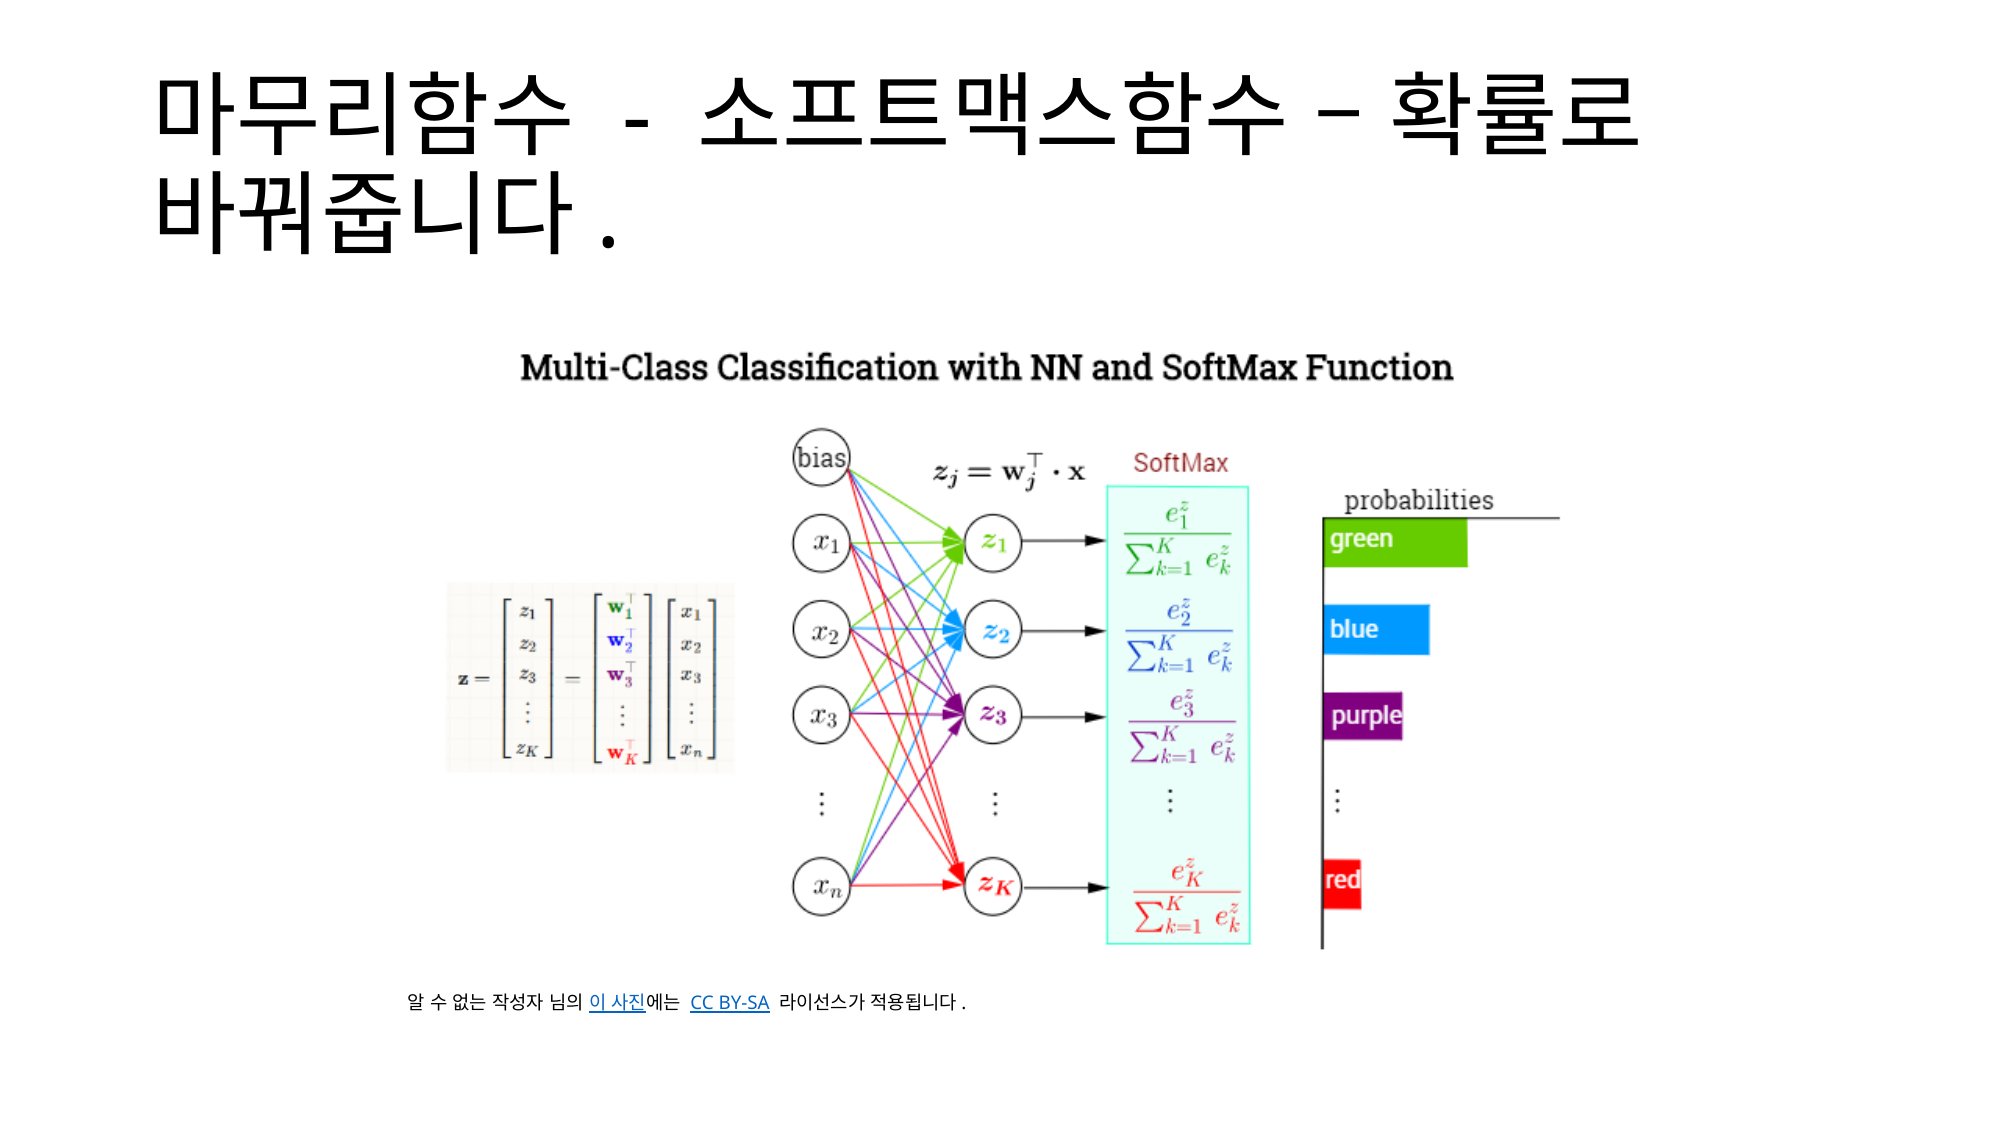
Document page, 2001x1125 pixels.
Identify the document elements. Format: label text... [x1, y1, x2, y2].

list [392, 329, 1607, 984]
title 마무리함수 - 소프트맥스함수 – 확률로 바꿔줍니다. [137, 59, 1863, 278]
text_box 알 수 없는 작성자 님의 이 사진에는 CC BY-SA 라이선스가 적용됩니다. [393, 984, 1607, 1026]
